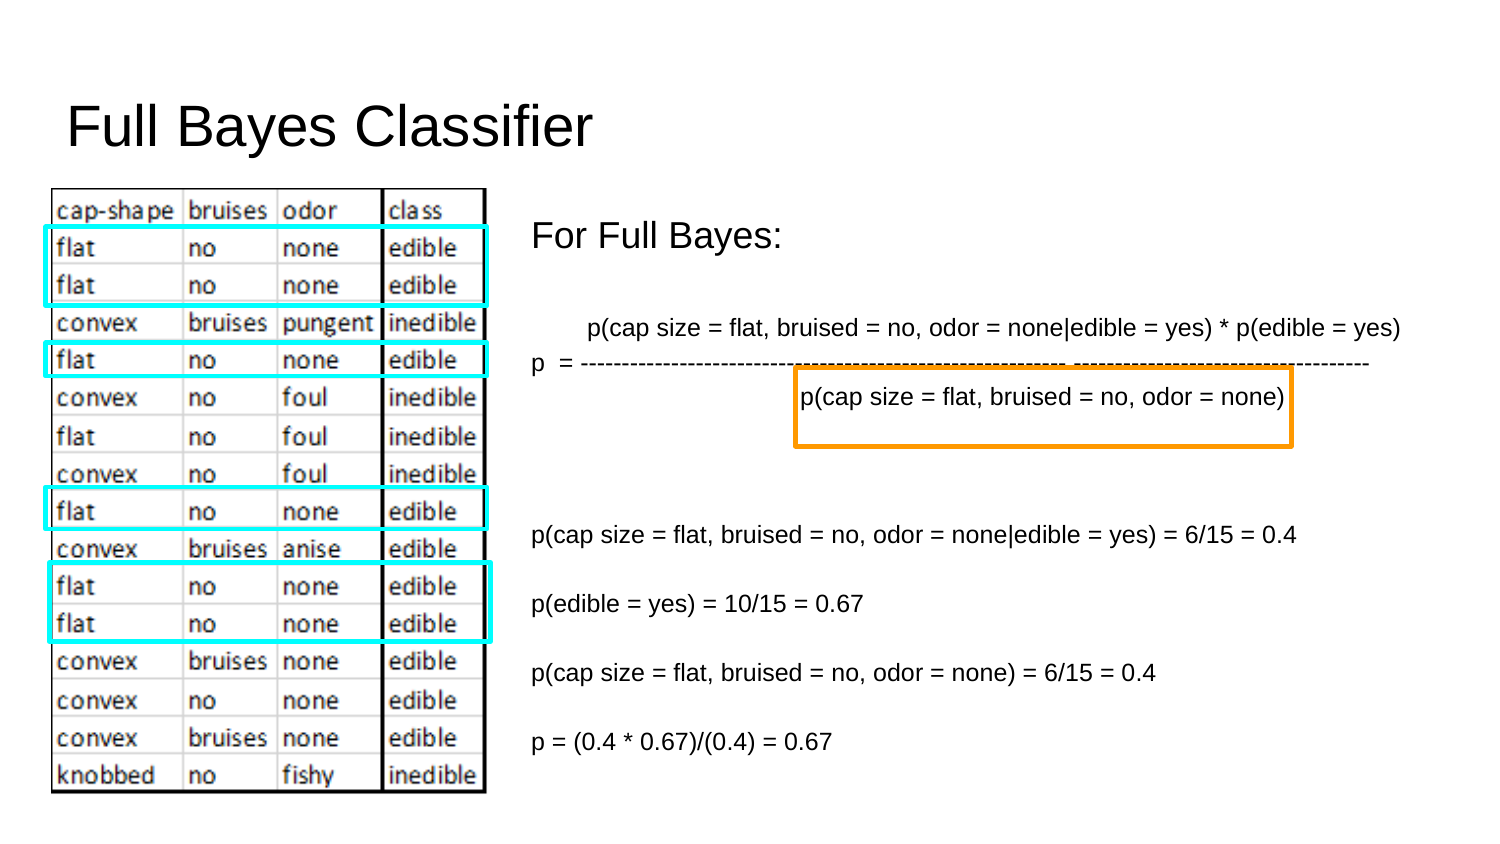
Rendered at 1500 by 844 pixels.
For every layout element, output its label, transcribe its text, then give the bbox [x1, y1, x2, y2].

list For Full Bayes: p(cap size = flat, bruised = no, odor = none|edible = yes) * p(edible = yes) p = ----------------------------------------------------------- ------------------------------------ p(cap size = flat, bruised = no, odor = none) p(cap size = flat, bruised = no, odor = none|edible = yes) = 6/15 = 0.4 p(edible = yes) = 10/15 = 0.67 p(cap size = flat, bruised = no, odor = none) = 6/15 = 0.4 p = (0.4 * 0.67)/(0.4) = 0.67 [516, 189, 1449, 750]
title Full Bayes Classifier [51, 72, 1449, 167]
text_box [795, 367, 1292, 447]
picture [50, 188, 489, 796]
